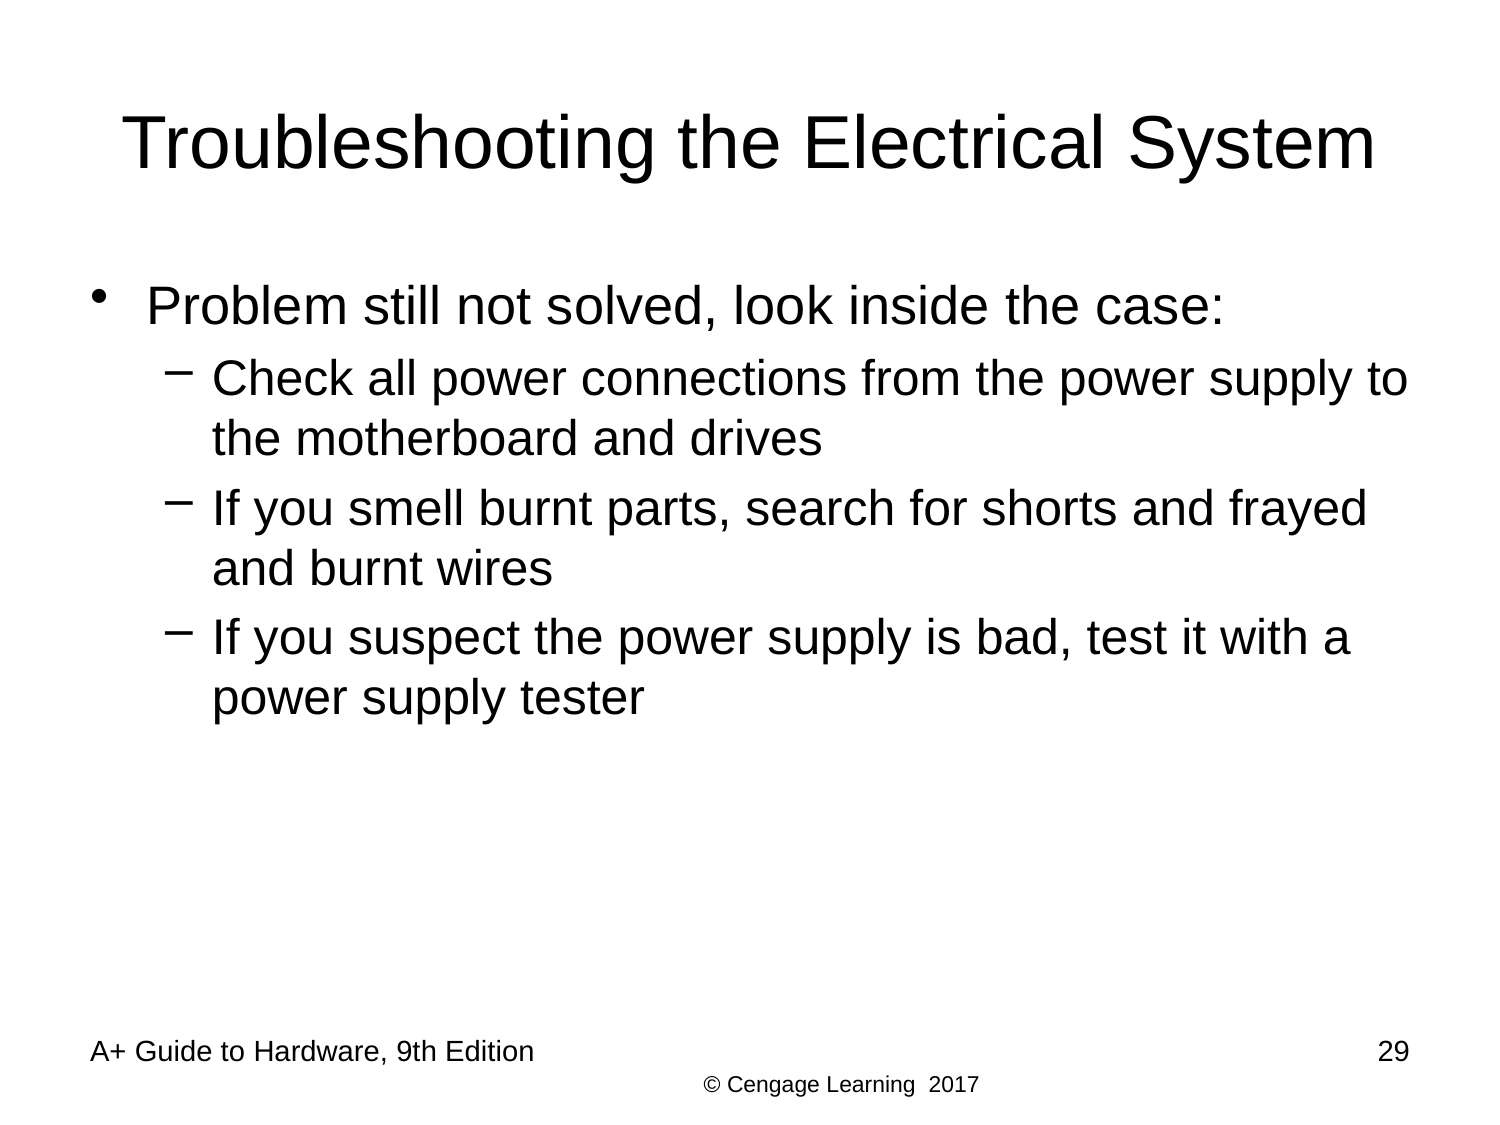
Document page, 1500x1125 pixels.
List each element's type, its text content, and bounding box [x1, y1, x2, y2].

title Troubleshooting the Electrical System [75, 45, 1425, 233]
slide_number 29 [1074, 1024, 1426, 1103]
list Problem still not solved, look inside the case: Check all power connections from the power supply to the motherboard and drives If you smell burnt parts, search for shorts and frayed and burnt wires If you suspect the power supply is bad, test it with a power supply tester [75, 262, 1425, 1005]
footer A+ Guide to Hardware, 9th Edition [74, 1024, 663, 1103]
